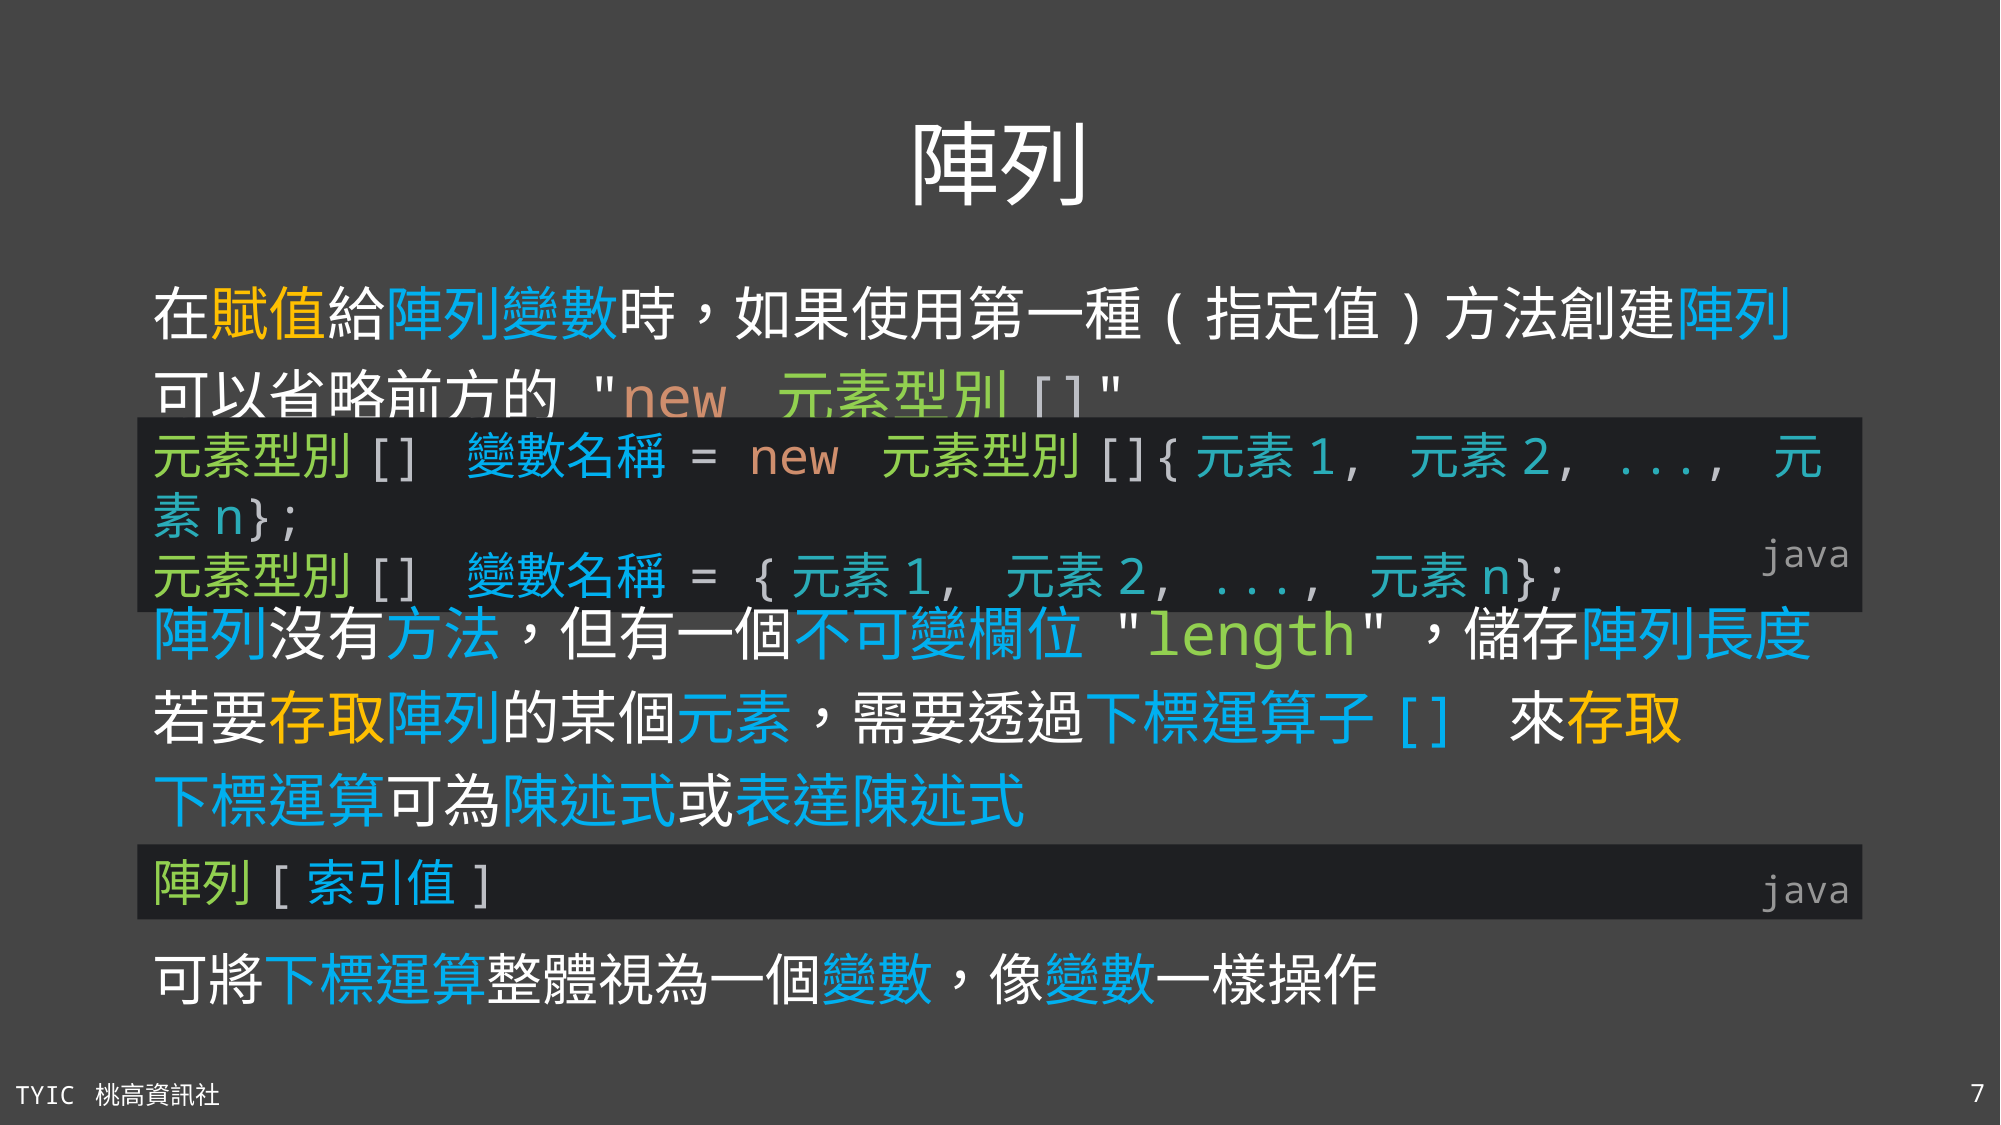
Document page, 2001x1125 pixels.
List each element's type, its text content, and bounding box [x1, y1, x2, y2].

text_box 陣列沒有方法，但有一個不可變欄位 "length"，儲存陣列長度 若要存取陣列的某個元素，需要透過下標運算子[] 來存取 下標運算可為陳述式或表達陳述式 [137, 597, 1863, 843]
list 在賦值給陣列變數時，如果使用第一種(指定值)方法創建陣列 可以省略前方的 "new 元素型別[]" [137, 277, 1863, 417]
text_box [137, 446, 1863, 583]
text_box 可將下標運算整體視為一個變數，像變數一樣操作 [137, 945, 1863, 1021]
title 陣列 [137, 59, 1863, 277]
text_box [137, 843, 1863, 920]
